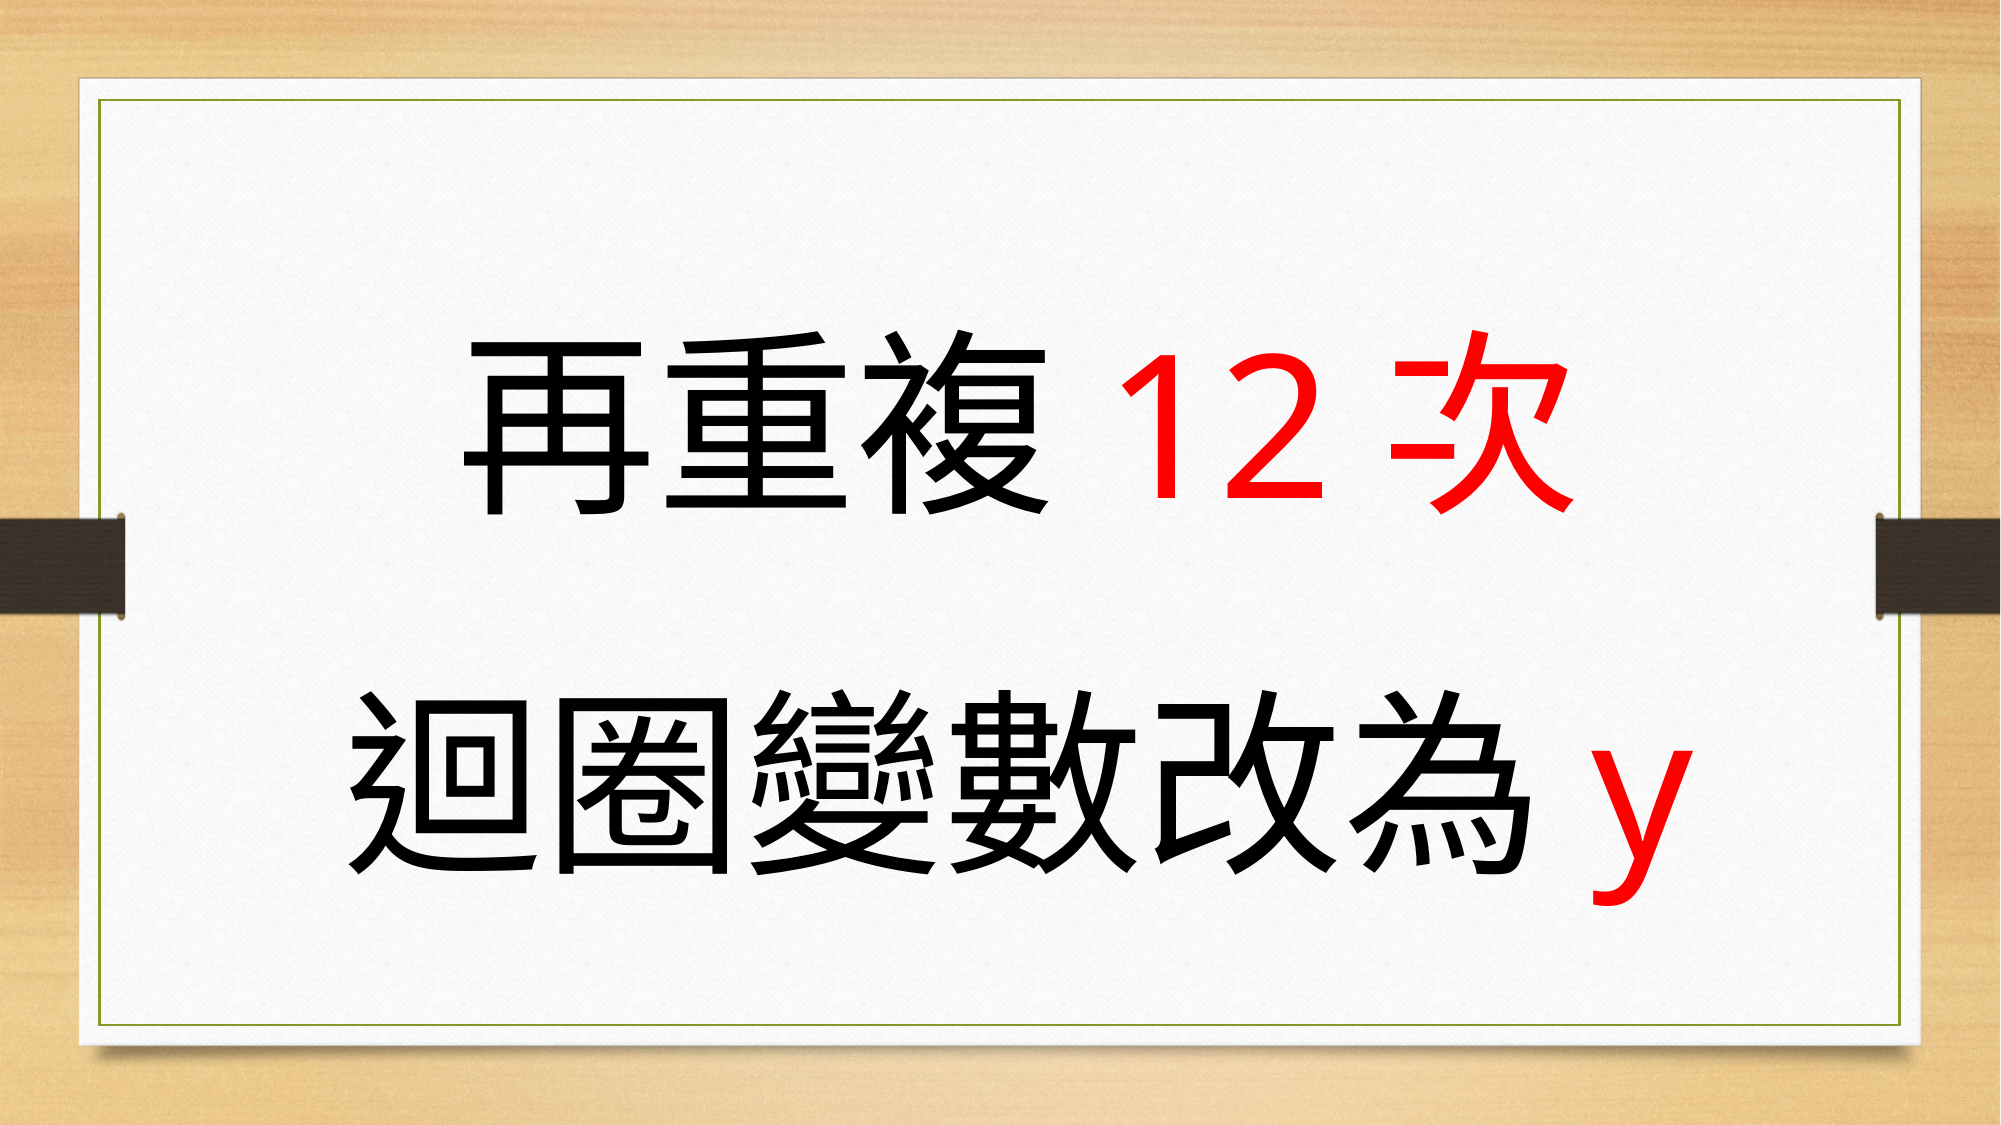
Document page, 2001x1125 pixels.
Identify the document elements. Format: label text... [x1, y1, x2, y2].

picture [0, 0, 2001, 1125]
title 再重複12次 迴圈變數改為y [164, 121, 1874, 956]
